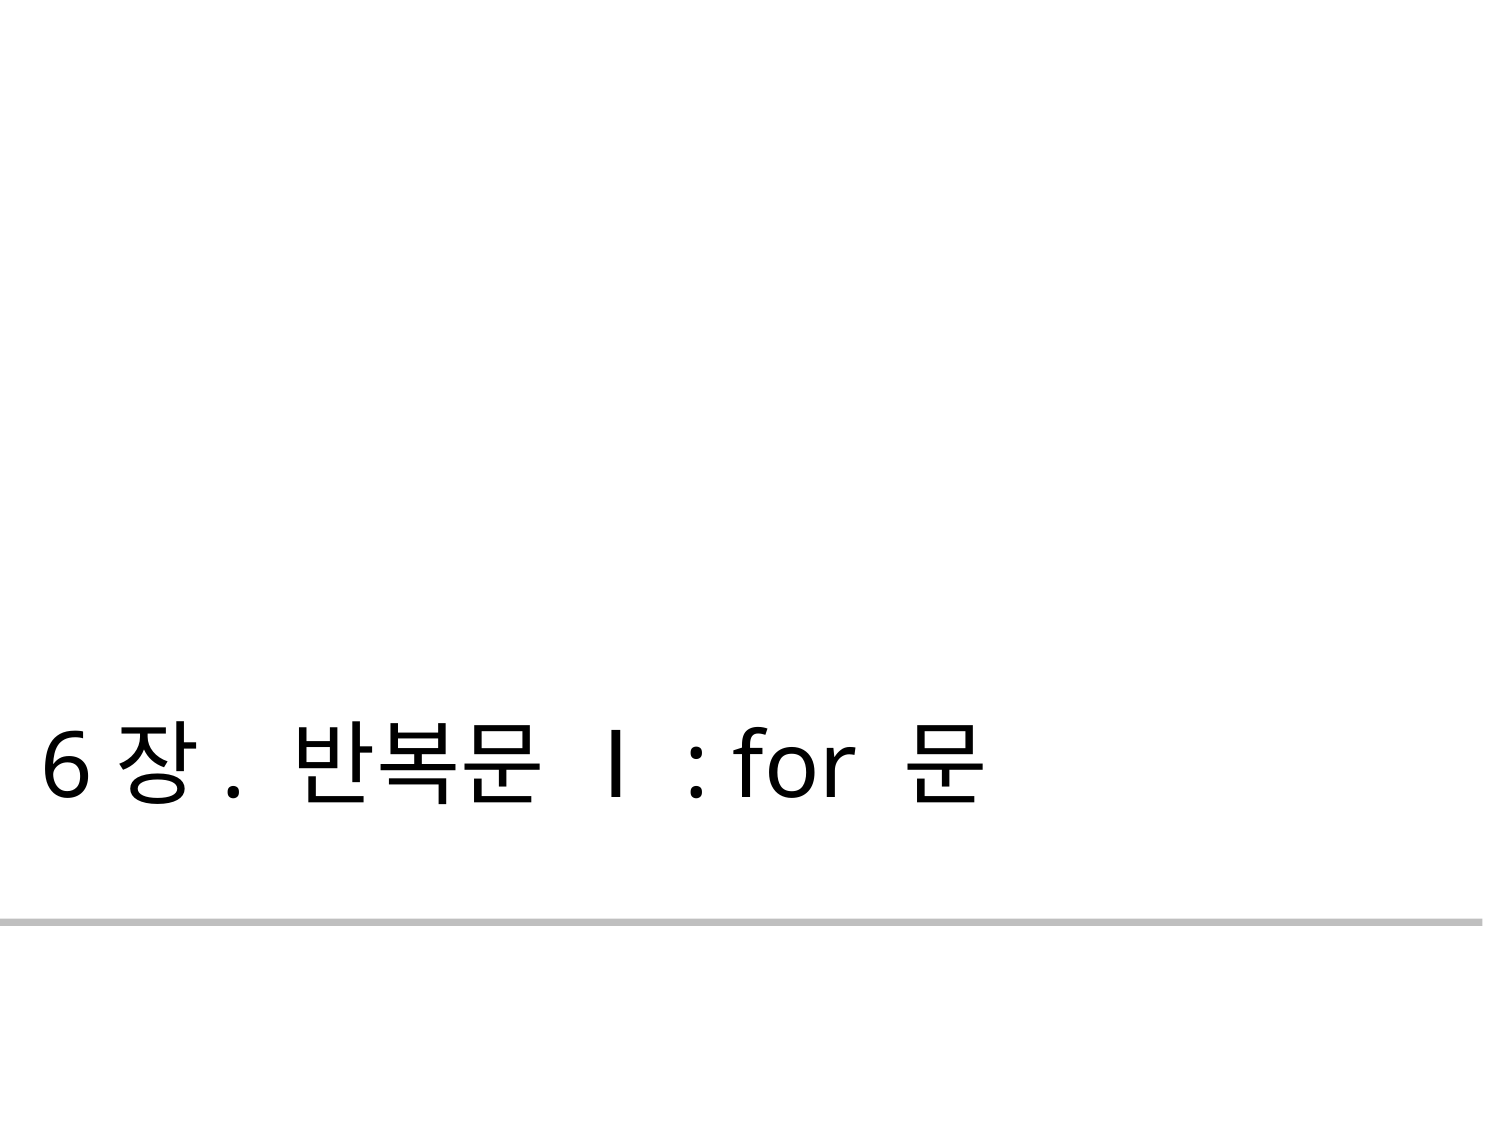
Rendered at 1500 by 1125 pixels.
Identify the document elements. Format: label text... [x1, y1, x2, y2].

title 6장. 반복문 Ⅰ: for 문 [25, 604, 1330, 918]
